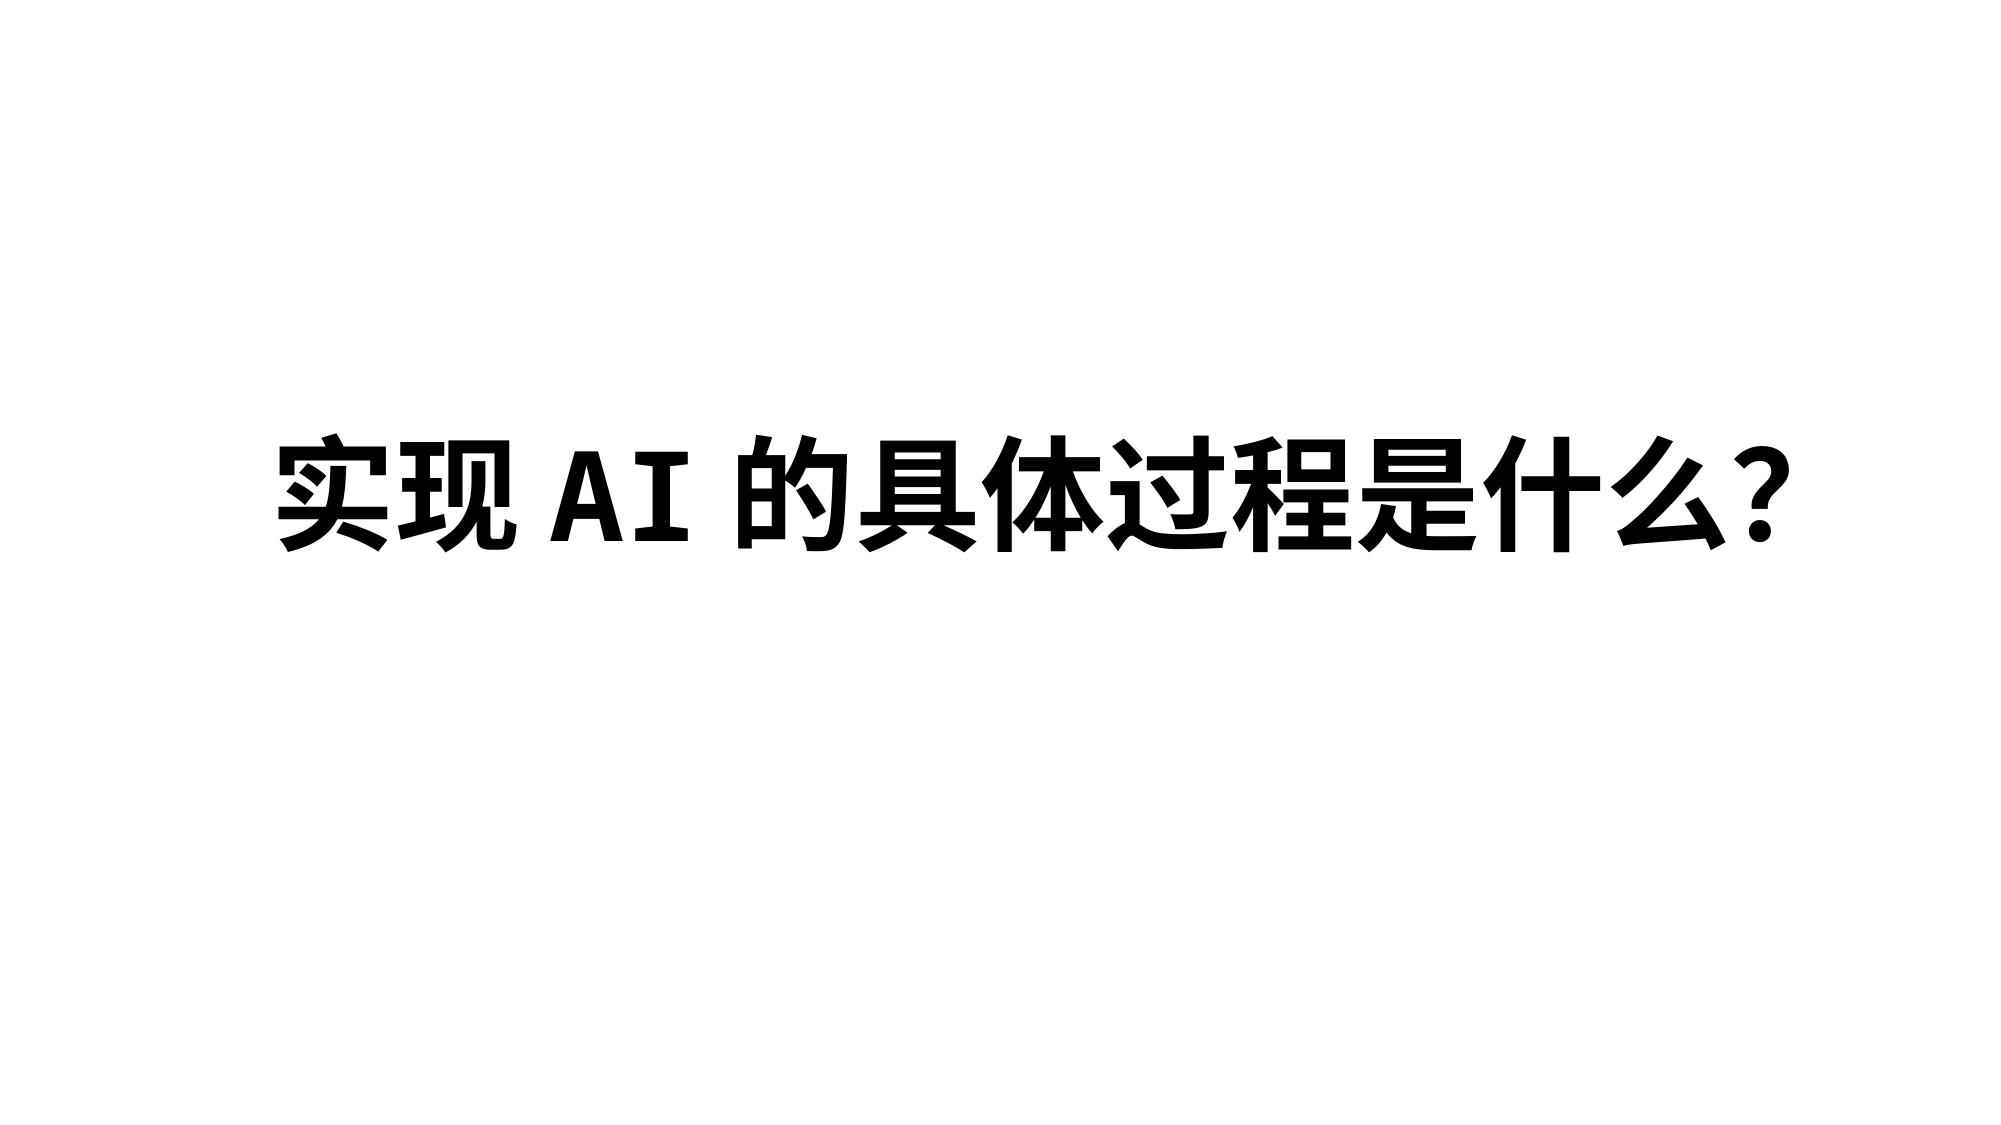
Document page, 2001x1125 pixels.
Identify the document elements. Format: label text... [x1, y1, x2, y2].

title 实现AI的具体过程是什么？ [249, 184, 1750, 576]
